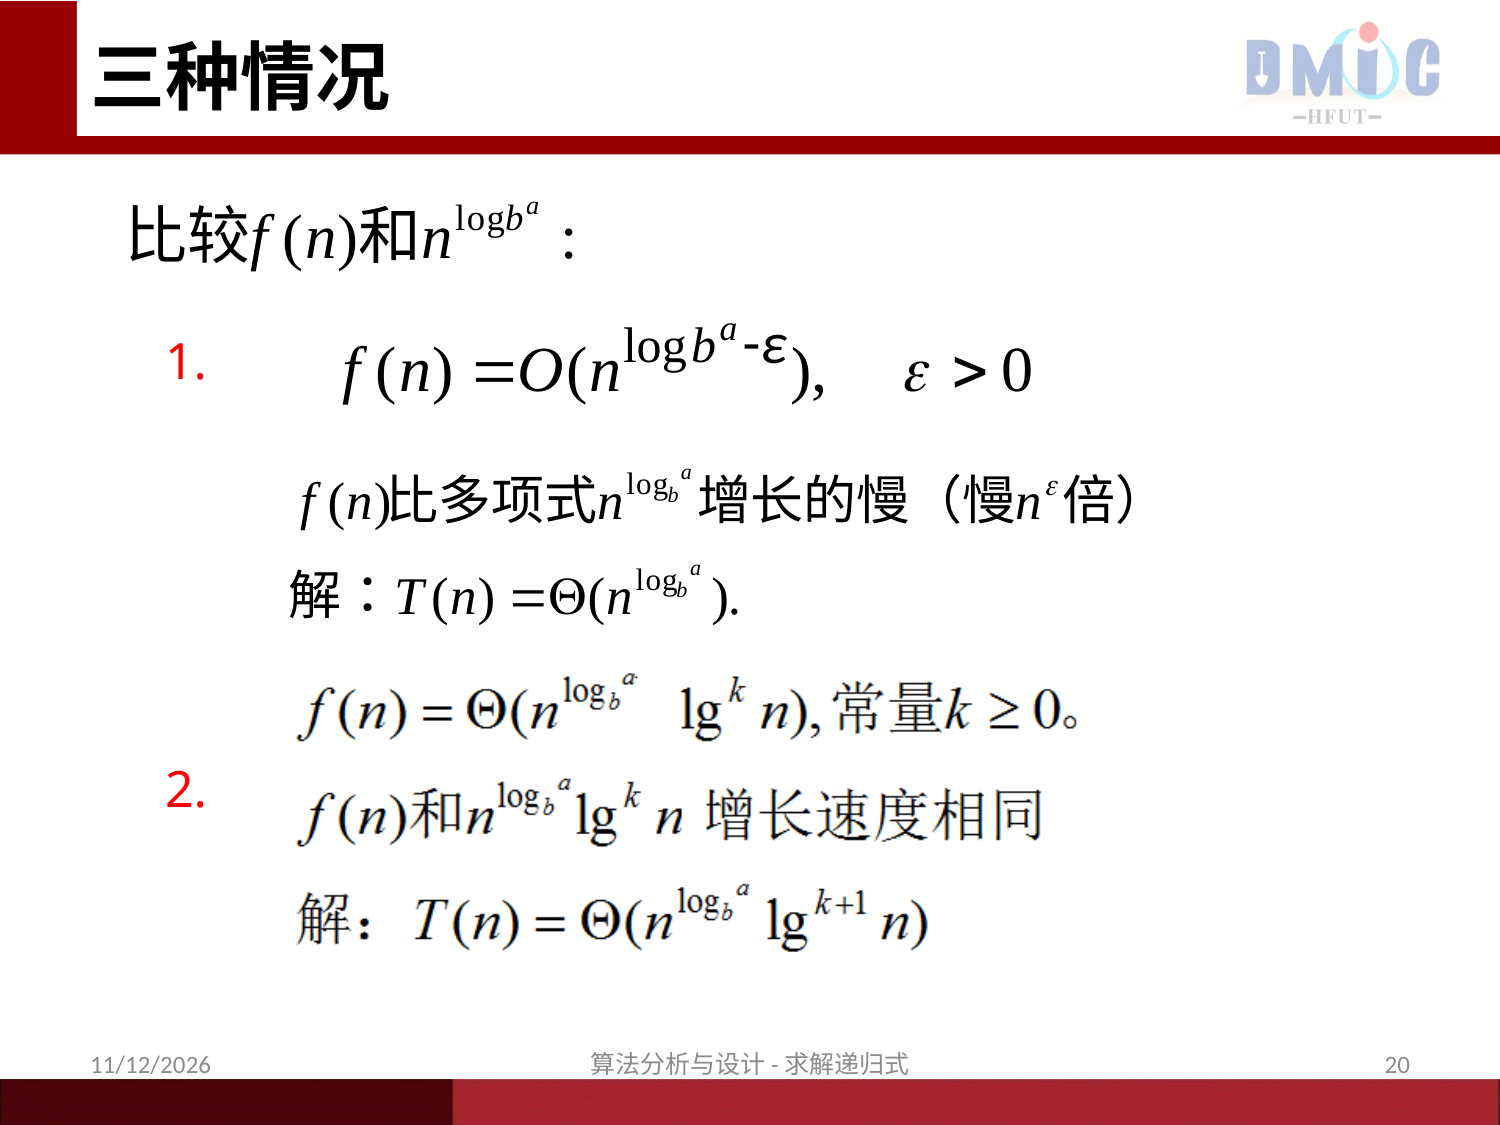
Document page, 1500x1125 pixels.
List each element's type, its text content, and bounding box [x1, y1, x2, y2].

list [123, 179, 585, 286]
picture [0, 1079, 1500, 1125]
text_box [281, 451, 1149, 638]
footer 算法分析与设计-求解递归式 [512, 1024, 988, 1103]
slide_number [75, 1024, 425, 1103]
title 三种情况 [74, 20, 1426, 130]
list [317, 298, 1053, 421]
picture [289, 658, 1081, 963]
slide_number 20 [1074, 1024, 1425, 1103]
